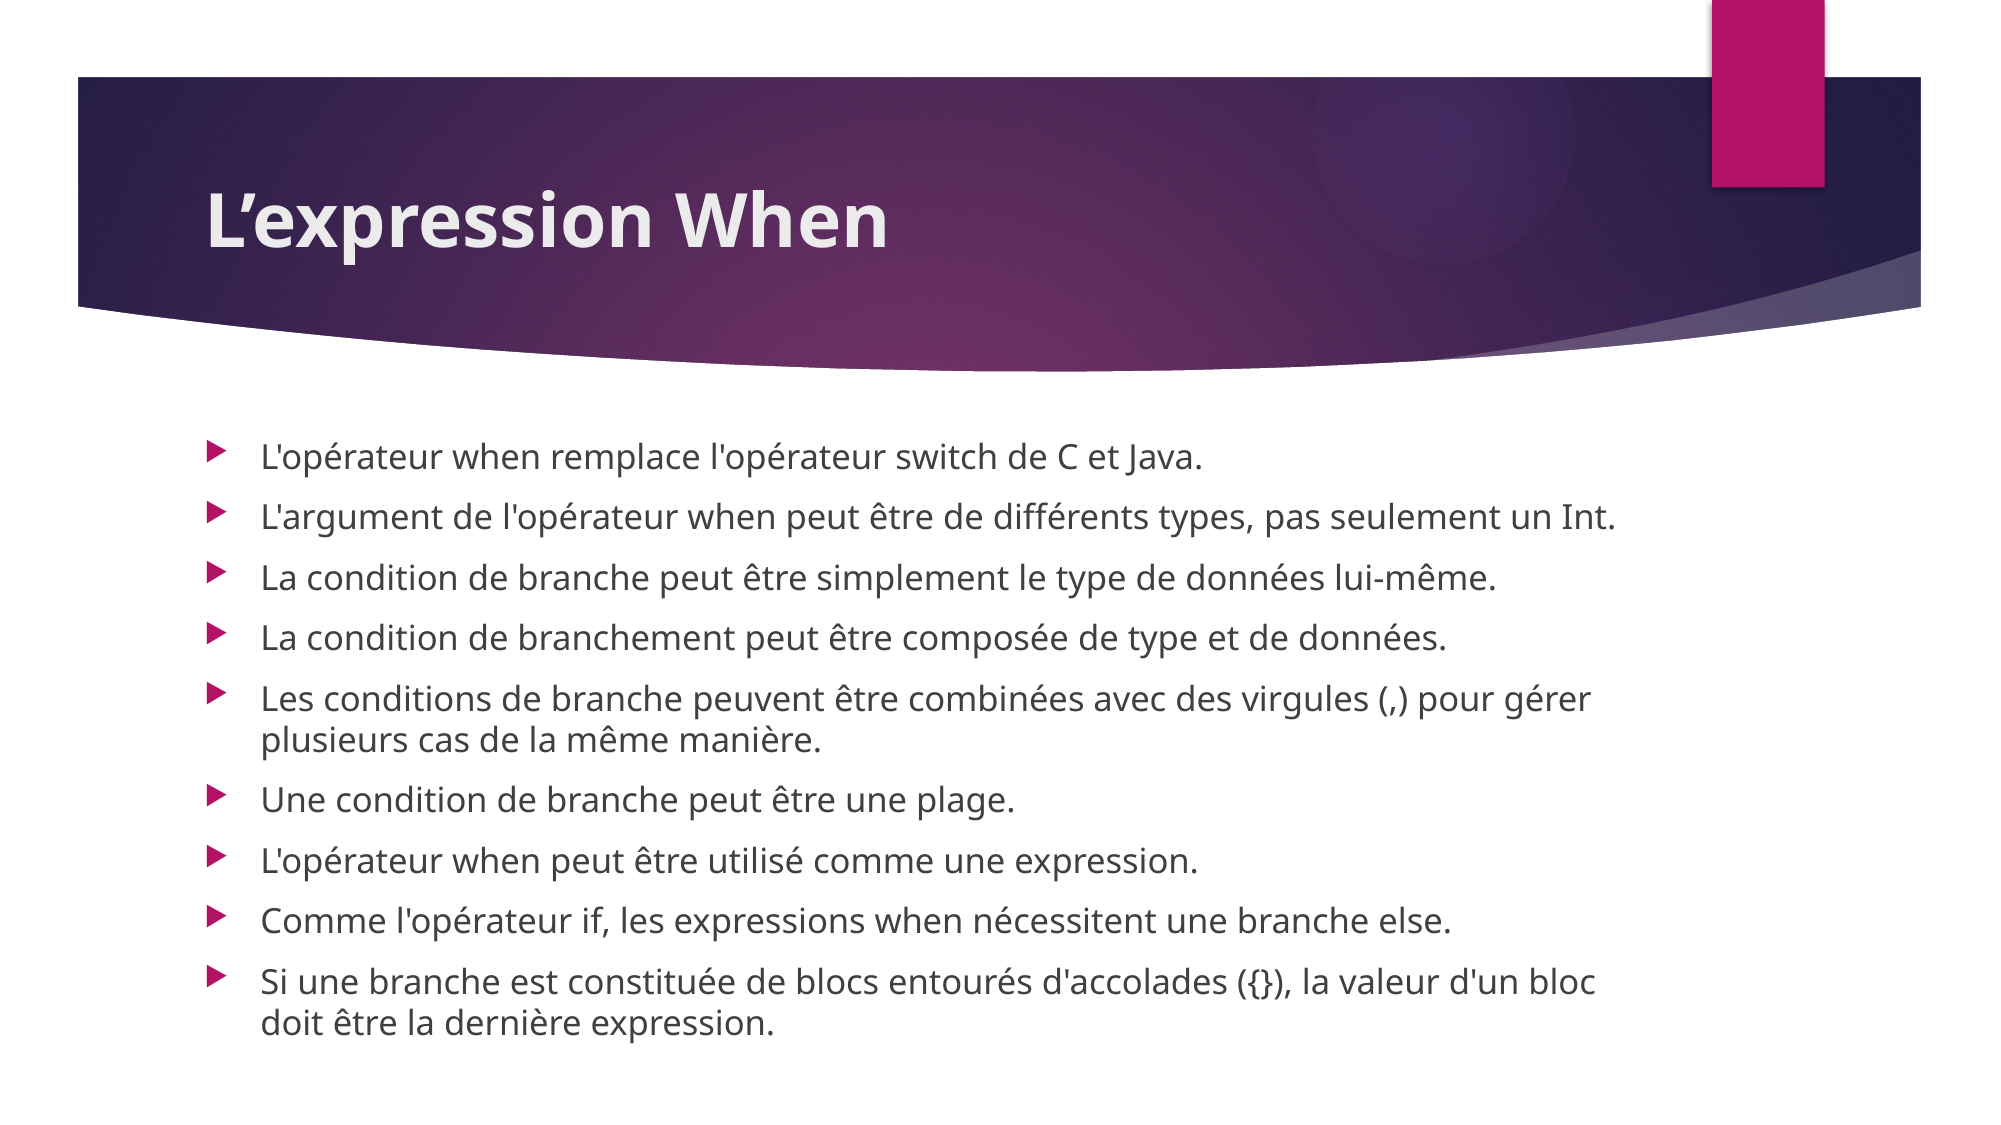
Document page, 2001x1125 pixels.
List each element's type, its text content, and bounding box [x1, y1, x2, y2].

list L'opérateur when remplace l'opérateur switch de C et Java. L'argument de l'opérateur when peut être de différents types, pas seulement un Int. La condition de branche peut être simplement le type de données lui-même. La condition de branchement peut être composée de type et de données. Les conditions de branche peuvent être combinées avec des virgules (,) pour gérer plusieurs cas de la même manière. Une condition de branche peut être une plage. L'opérateur when peut être utilisé comme une expression. Comme l'opérateur if, les expressions when nécessitent une branche else. Si une branche est constituée de blocs entourés d'accolades ({}), la valeur d'un bloc doit être la dernière expression. [189, 427, 1638, 1089]
title L’expression When [189, 159, 1627, 276]
